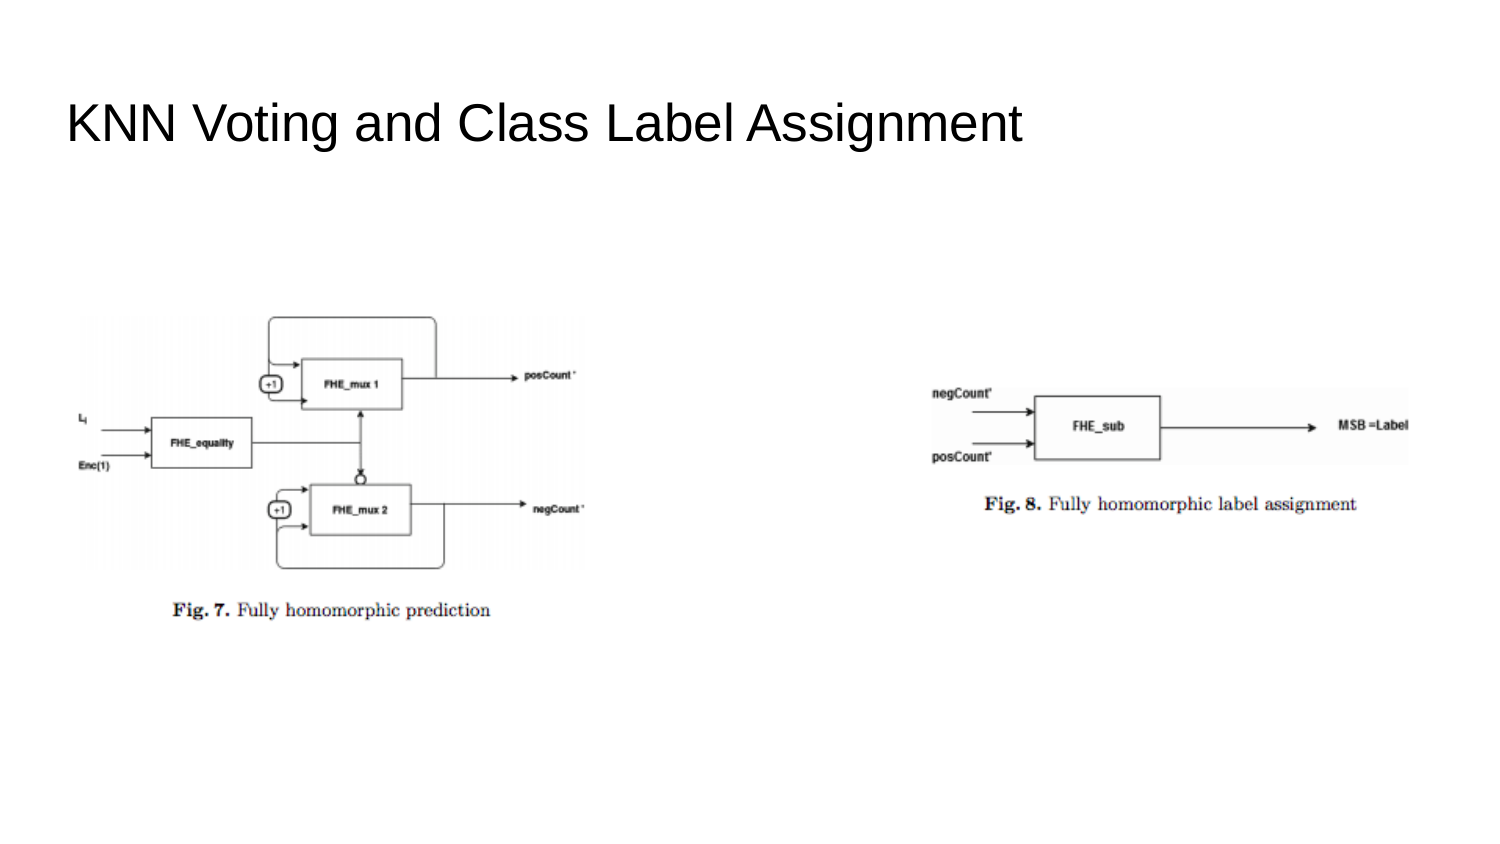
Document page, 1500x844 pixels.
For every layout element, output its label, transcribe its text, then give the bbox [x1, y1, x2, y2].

title KNN Voting and Class Label Assignment [51, 72, 1449, 167]
picture [50, 309, 600, 629]
picture [915, 366, 1432, 526]
